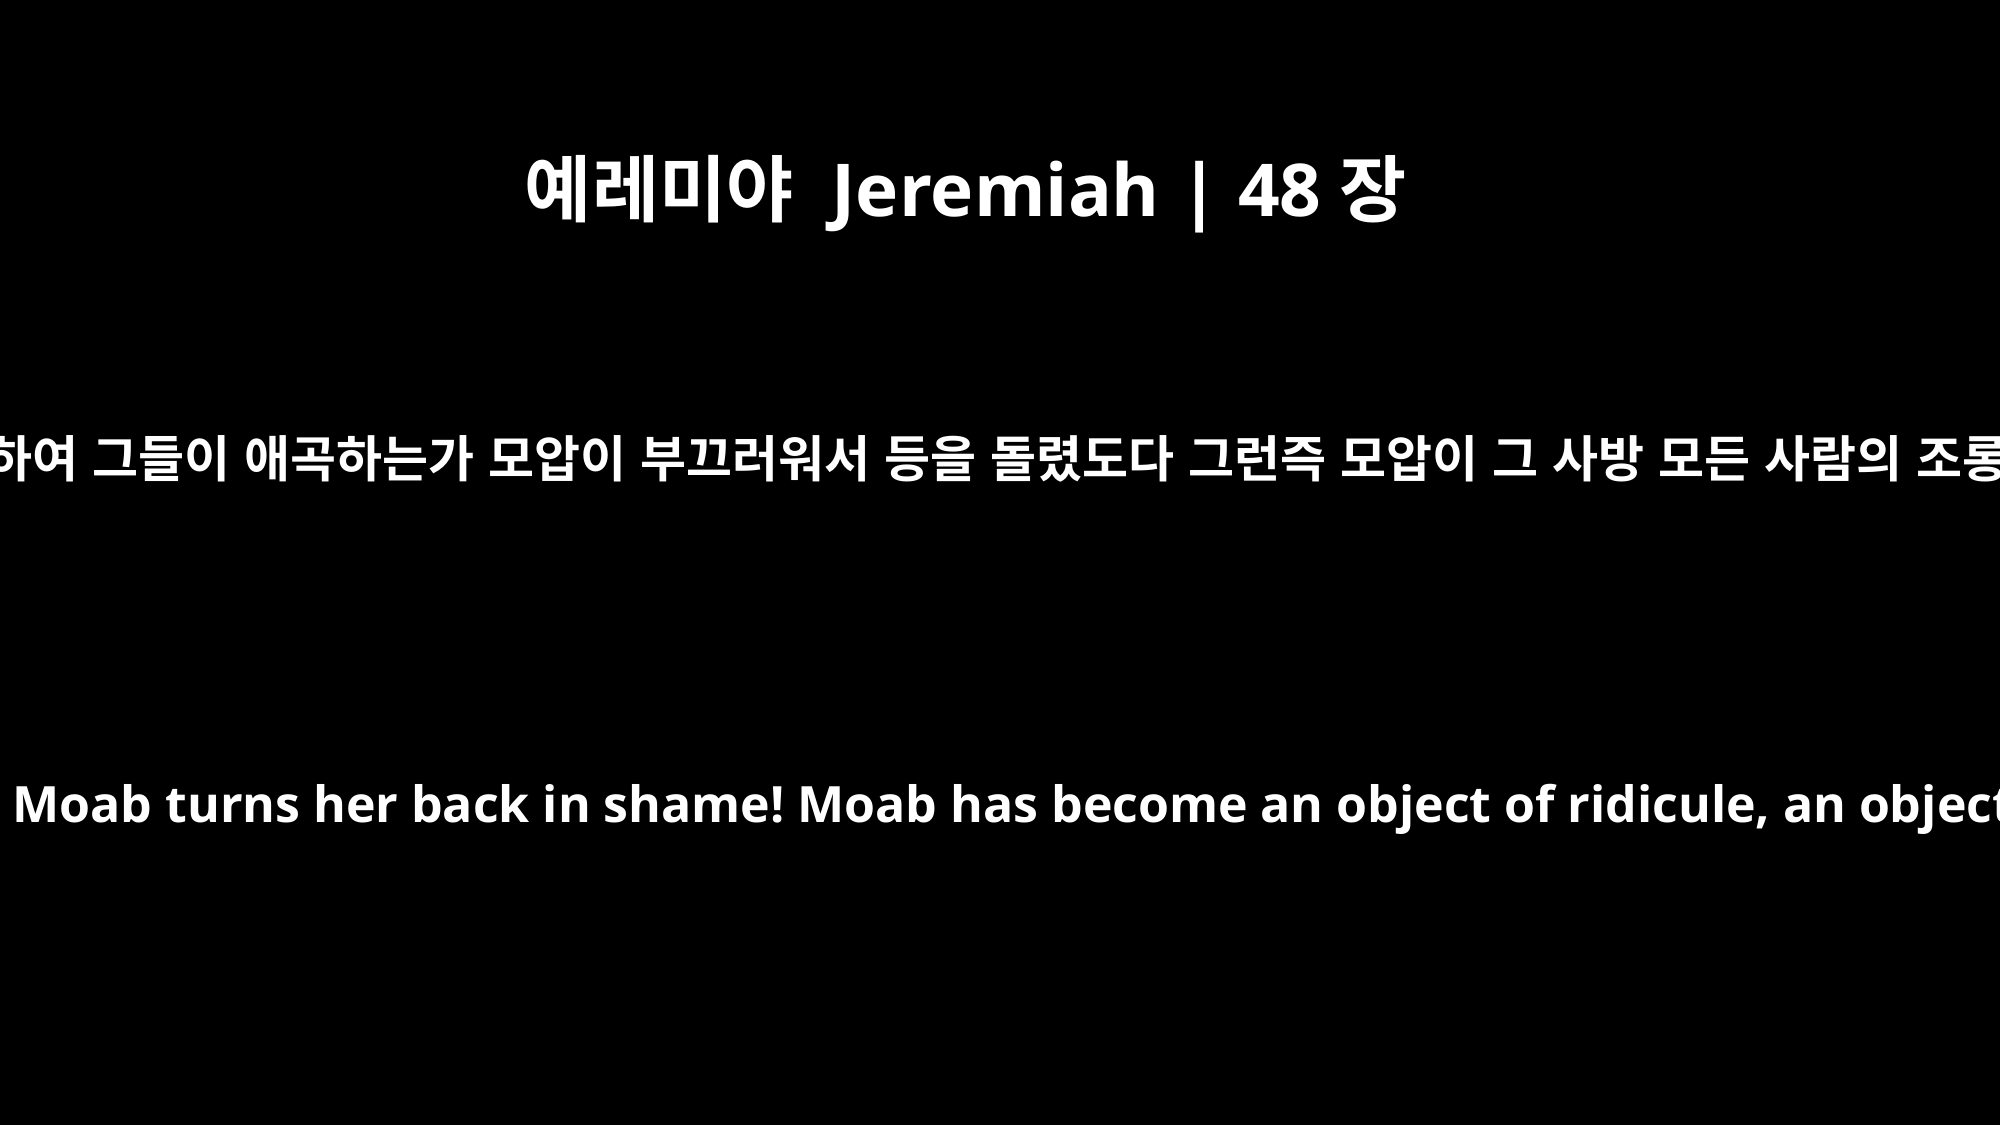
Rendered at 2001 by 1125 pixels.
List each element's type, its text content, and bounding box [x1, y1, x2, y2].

text_box 39 어찌하여 모압이 파괴되었으며 어찌하여 그들이 애곡하는가 모압이 부끄러워서 등을 돌렸도다 그런즉 모압이 그 사방 모든 사람의 조롱 거리와 공포의 대상이 되리로다 [0, 359, 2000, 495]
text_box "How shattered she is! How they wail! How Moab turns her back in shame! Moab has become an object of ridicule, an object of horror to all those around her." [0, 764, 2000, 840]
text_box 예레미야 Jeremiah | 48장 [510, 136, 1422, 239]
